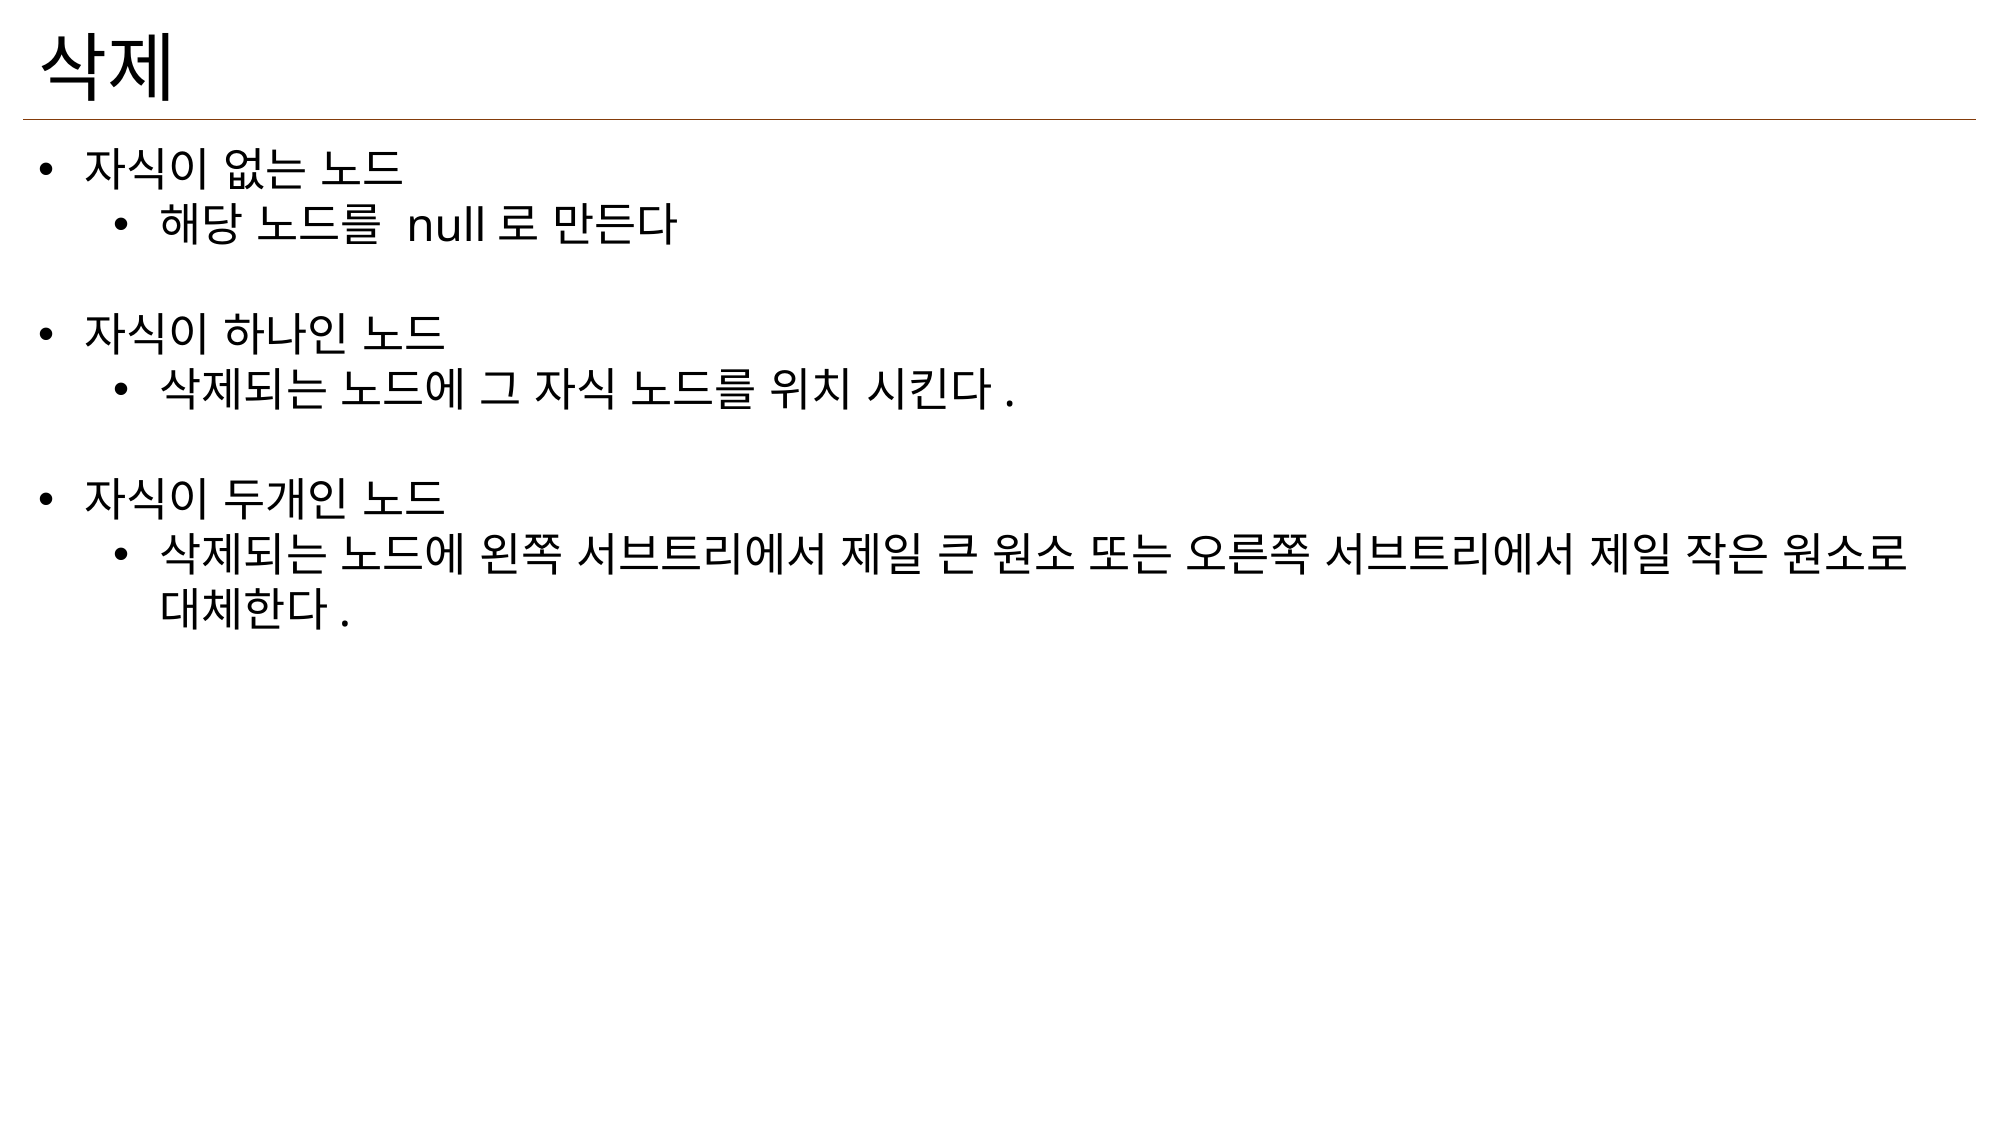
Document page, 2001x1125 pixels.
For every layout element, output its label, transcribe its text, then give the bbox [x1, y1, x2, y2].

text_box 삭제 [23, 13, 1977, 119]
text_box 자식이 없는 노드 해당 노드를 null로 만든다 자식이 하나인 노드 삭제되는 노드에 그 자식 노드를 위치 시킨다. 자식이 두개인 노드 삭제되는 노드에 왼쪽 서브트리에서 제일 큰 원소 또는 오른쪽 서브트리에서 제일 작은 원소로 대체한다. [23, 133, 1977, 644]
